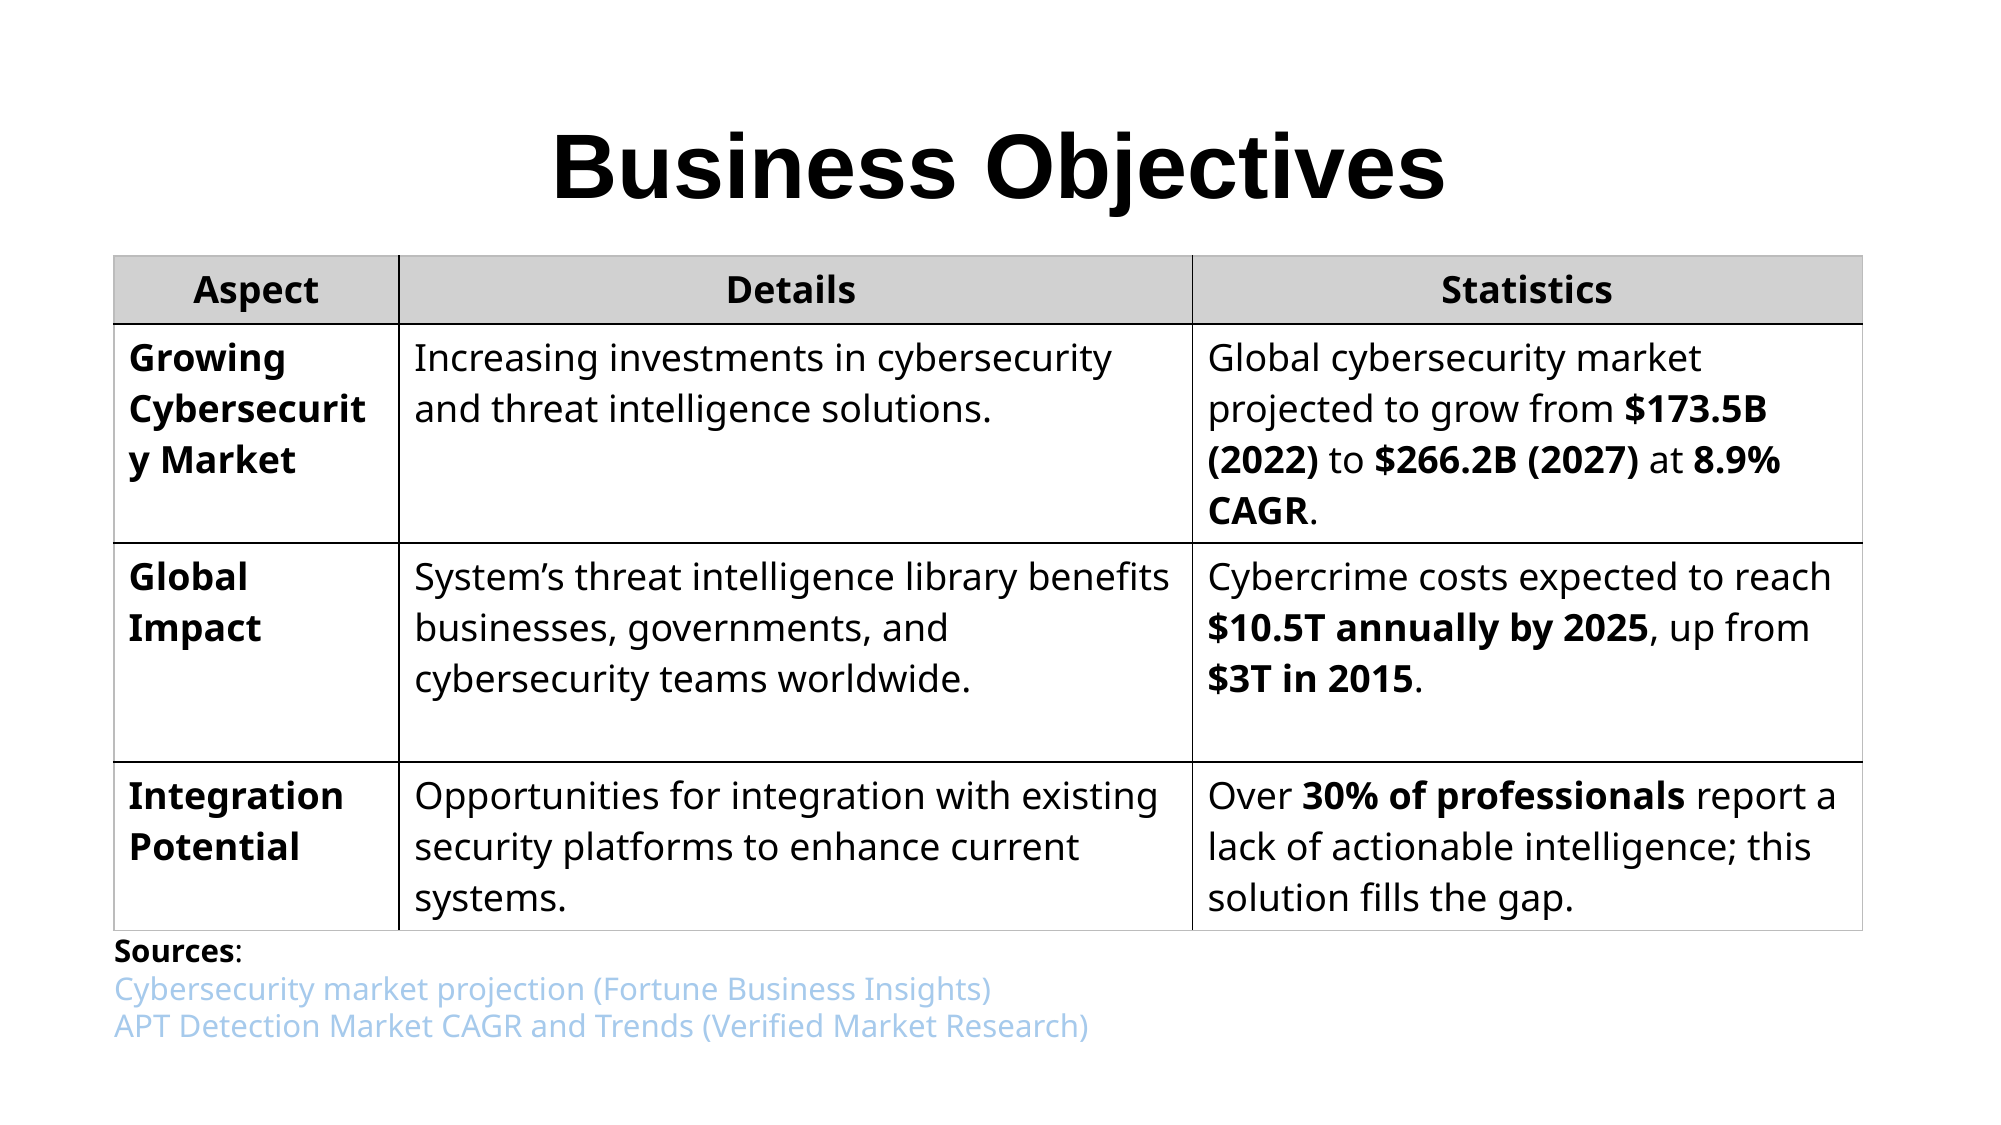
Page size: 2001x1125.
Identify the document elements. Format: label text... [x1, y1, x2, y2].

table_cell Growing Cybersecurity Market [115, 325, 398, 542]
table_cell Global Impact [115, 544, 398, 761]
table_cell System’s threat intelligence library benefits businesses, governments, and cybersecurity teams worldwide. [400, 544, 1192, 761]
table_cell Opportunities for integration with existing security platforms to enhance current systems. [400, 763, 1192, 924]
table_header Details [400, 257, 1192, 323]
table_cell Global cybersecurity market projected to grow from $173.5B (2022) to $266.2B (2027) at 8.9% CAGR. [1193, 325, 1862, 542]
table_header Aspect [115, 257, 398, 323]
table_cell Over 30% of professionals report a lack of actionable intelligence; this solution fills the gap. [1193, 763, 1862, 930]
table_cell Cybercrime costs expected to reach $10.5T annually by 2025, up from $3T in 2015. [1193, 544, 1862, 761]
table_cell Integration Potential [115, 763, 398, 924]
title Business Objectives [137, 59, 1863, 255]
text_box Sources: Cybersecurity market projection (Fortune Business Insights) APT Detection Market CAGR and Trends (Verified Market Research) [99, 924, 1577, 1089]
table_header Statistics [1193, 257, 1862, 323]
table_cell Increasing investments in cybersecurity and threat intelligence solutions. [400, 325, 1192, 542]
